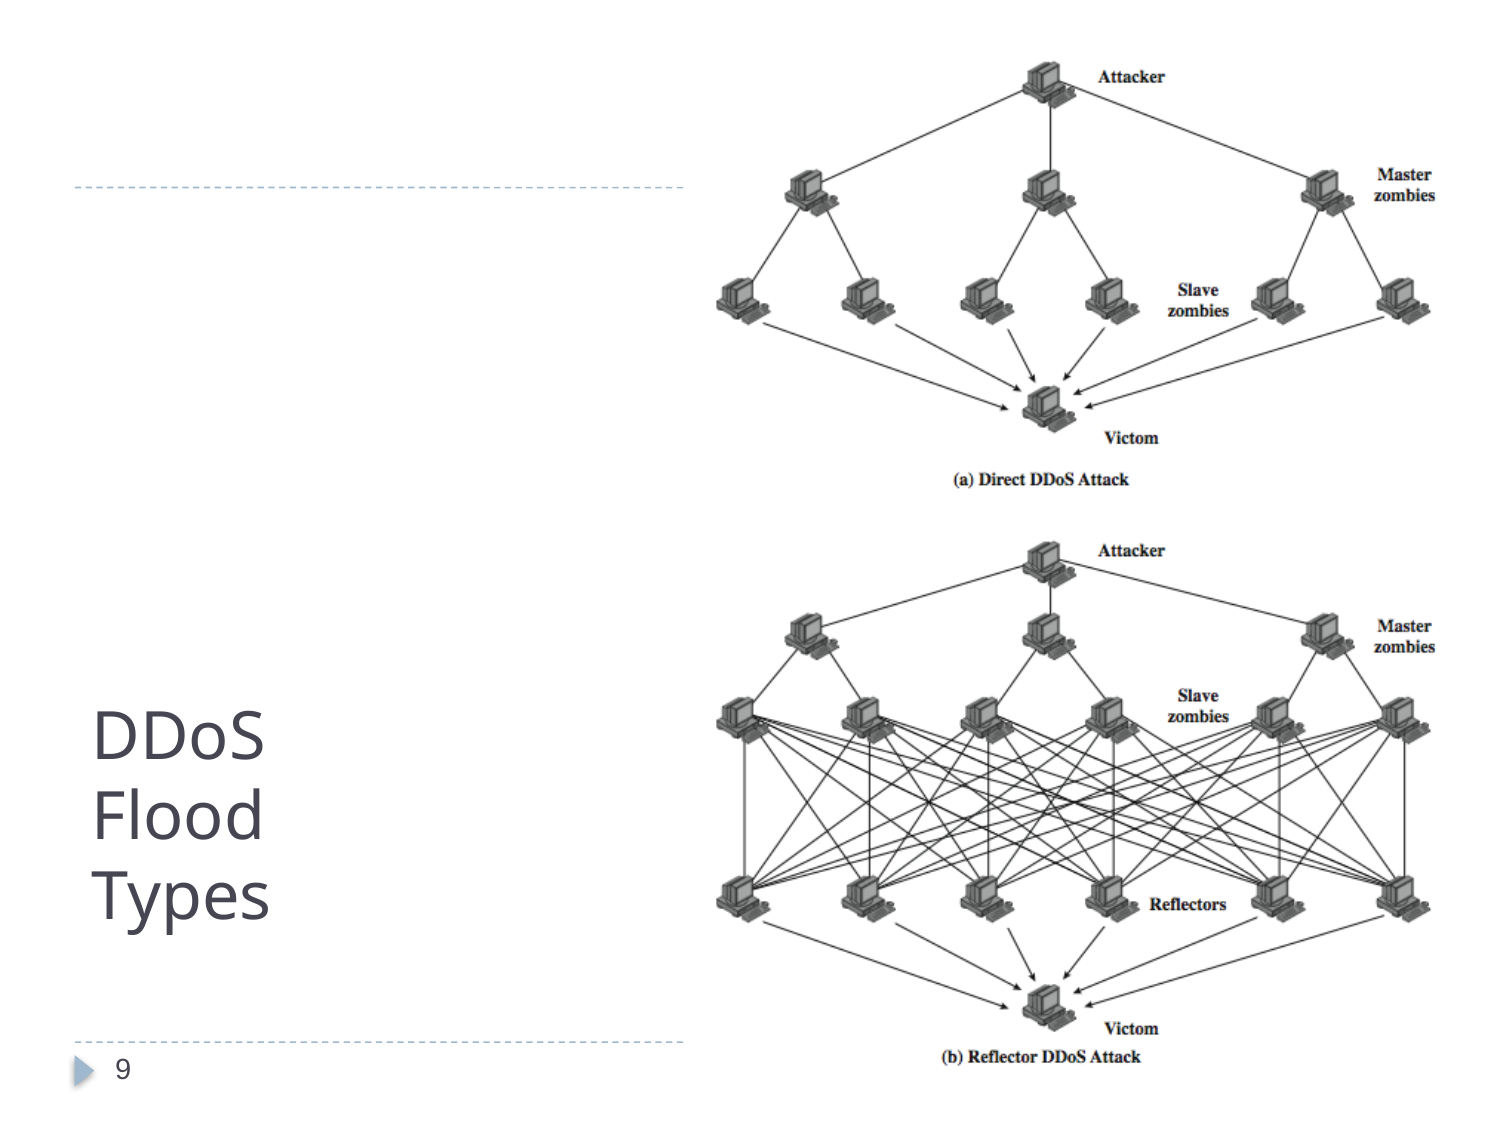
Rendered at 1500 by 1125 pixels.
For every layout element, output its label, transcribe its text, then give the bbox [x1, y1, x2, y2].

slide_number 9 [100, 1042, 426, 1103]
title DDoS Flood Types [76, 597, 400, 941]
picture [687, 37, 1472, 1097]
